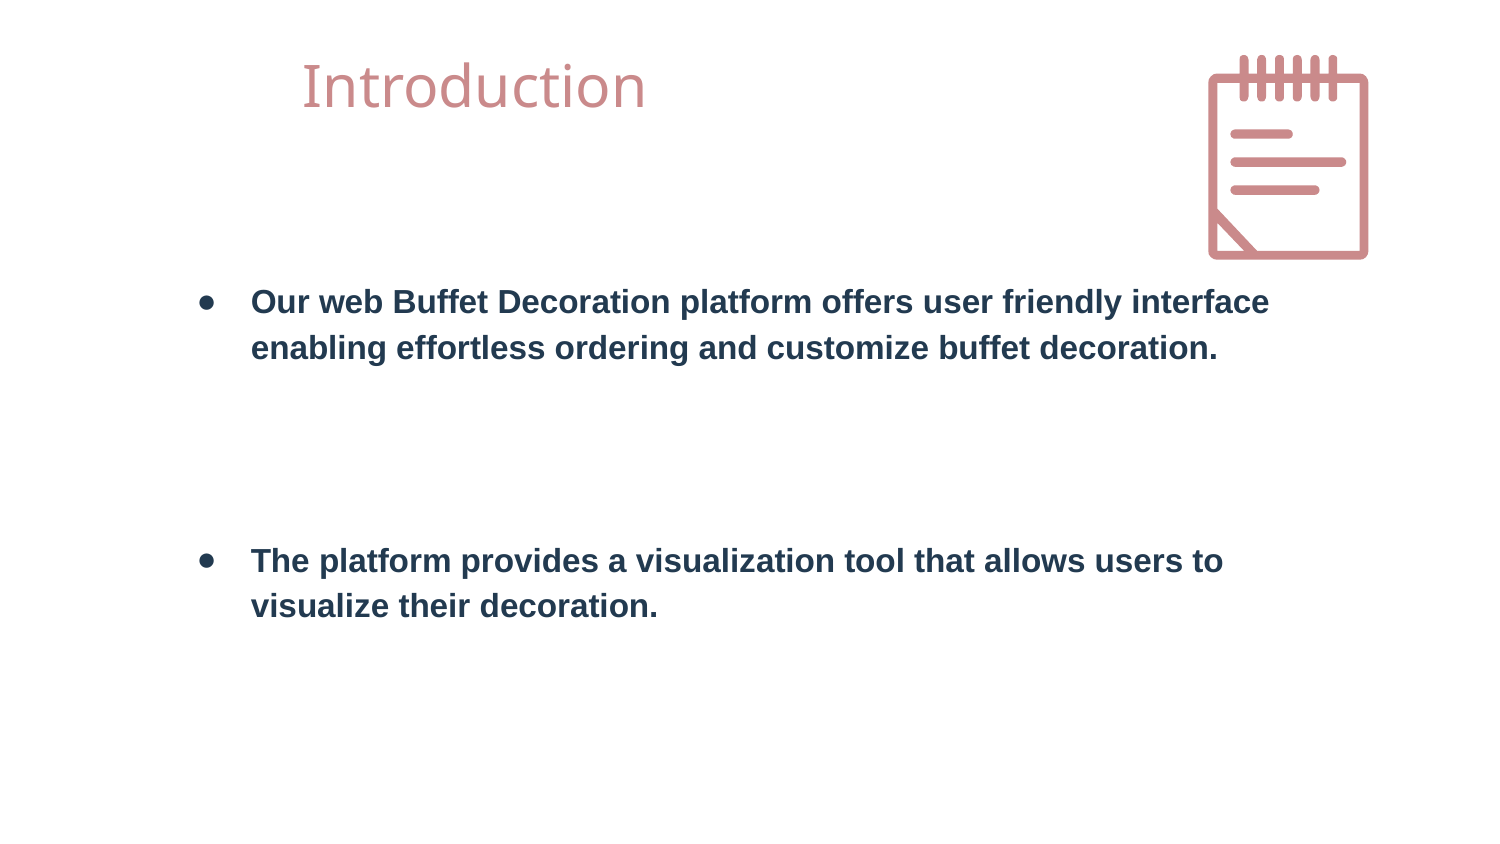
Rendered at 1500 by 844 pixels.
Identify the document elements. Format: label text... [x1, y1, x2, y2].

title Introduction [0, 41, 993, 136]
list Our web Buffet Decoration platform offers user friendly interface enabling effortless ordering and customize buffet decoration. The platform provides a visualization tool that allows users to visualize their decoration. [160, 259, 1289, 767]
text_box [1208, 54, 1369, 260]
